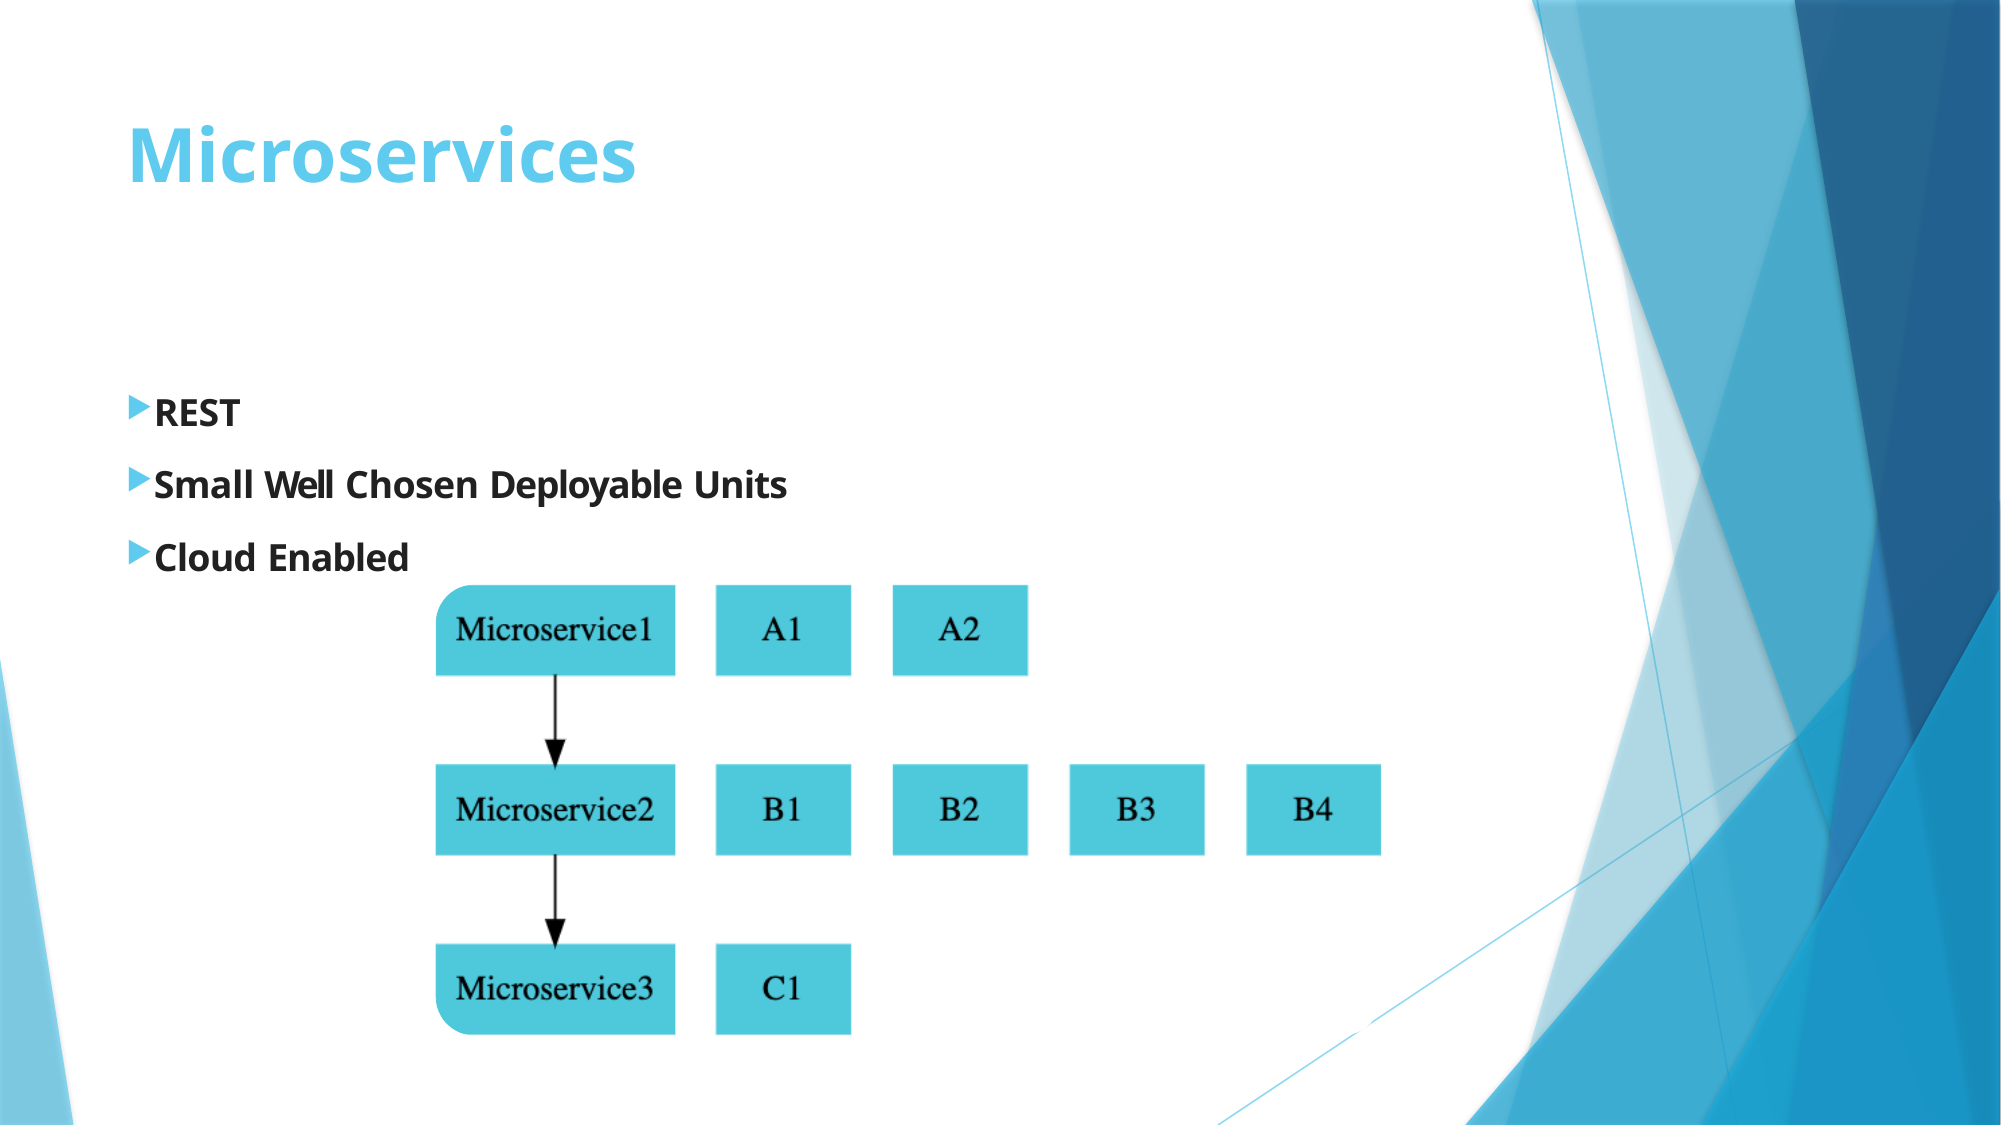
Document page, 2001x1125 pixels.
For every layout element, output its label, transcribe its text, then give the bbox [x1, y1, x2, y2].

list REST Small Well Chosen Deployable Units Cloud Enabled [111, 354, 1522, 992]
picture [435, 584, 1382, 1036]
title Microservices [111, 99, 1522, 317]
